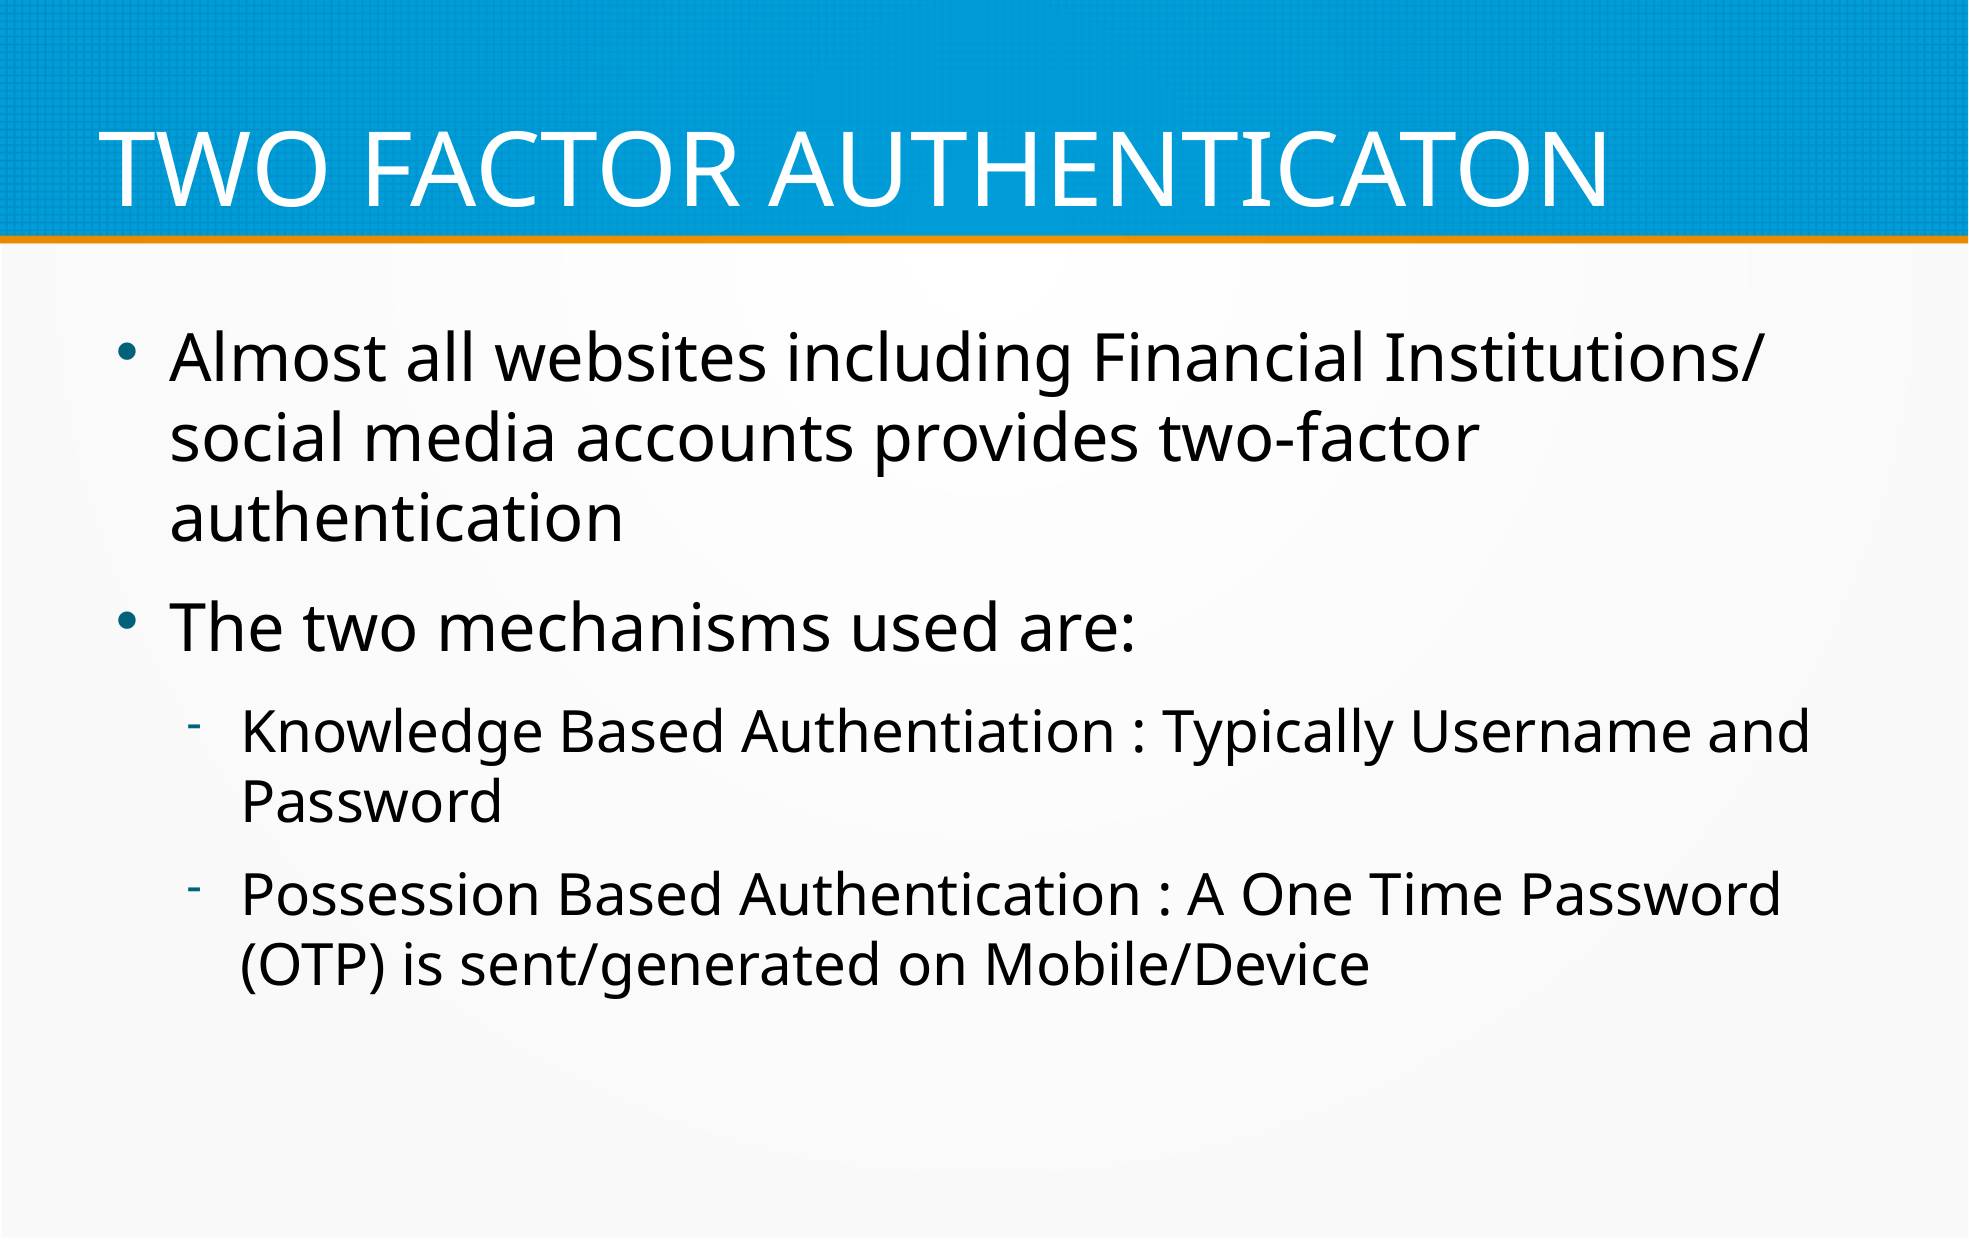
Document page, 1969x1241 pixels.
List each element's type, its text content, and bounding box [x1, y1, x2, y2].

text_box TWO FACTOR AUTHENTICATON [98, 19, 1870, 227]
text_box Almost all websites including Financial Institutions/ social media accounts provides two-factor authentication The two mechanisms used are: Knowledge Based Authentiation : Typically Username and Password Possession Based Authentication : A One Time Password (OTP) is sent/generated on Mobile/Device [98, 314, 1860, 1080]
picture [0, 236, 1969, 1241]
